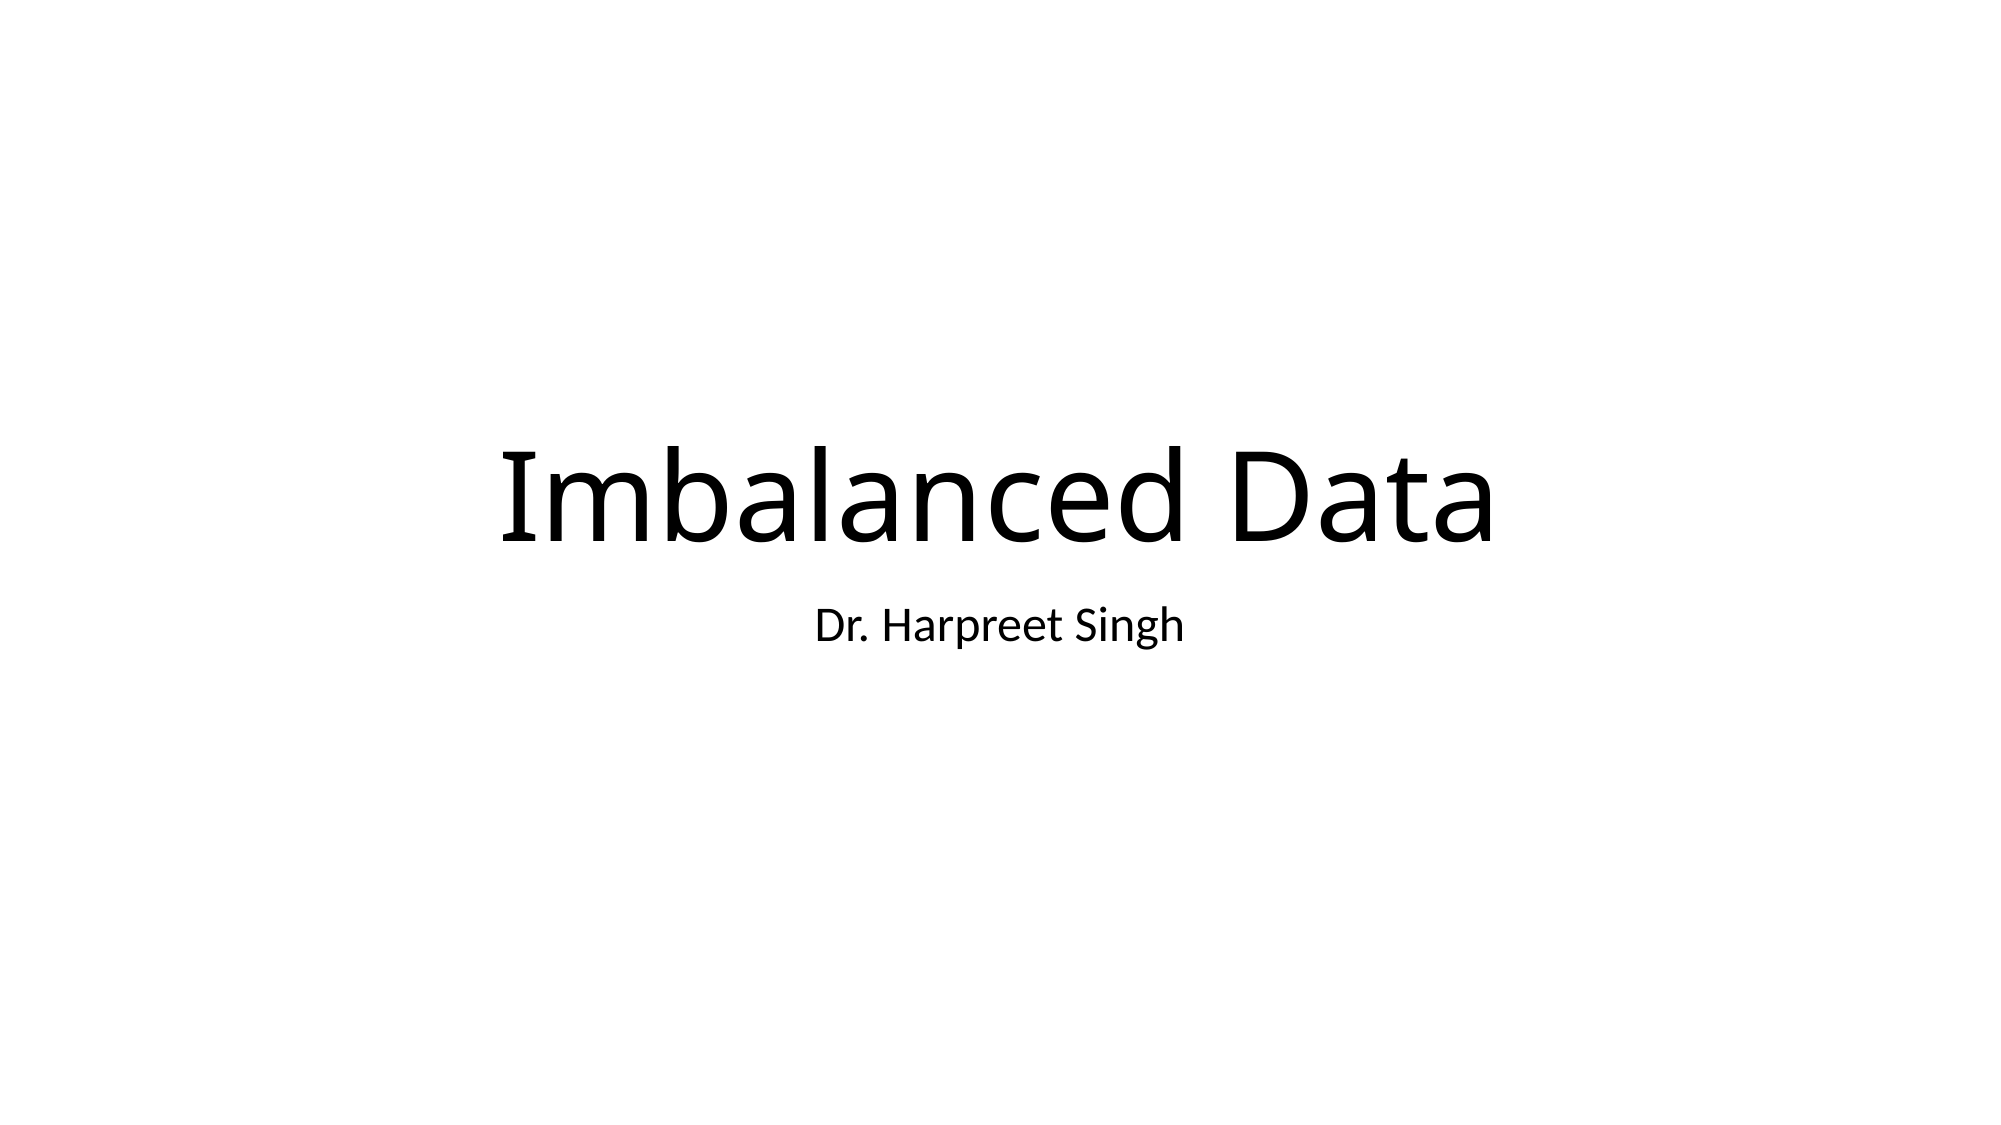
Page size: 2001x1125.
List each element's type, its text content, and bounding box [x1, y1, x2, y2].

title Imbalanced Data [249, 184, 1750, 576]
subtitle Dr. Harpreet Singh [249, 590, 1750, 863]
